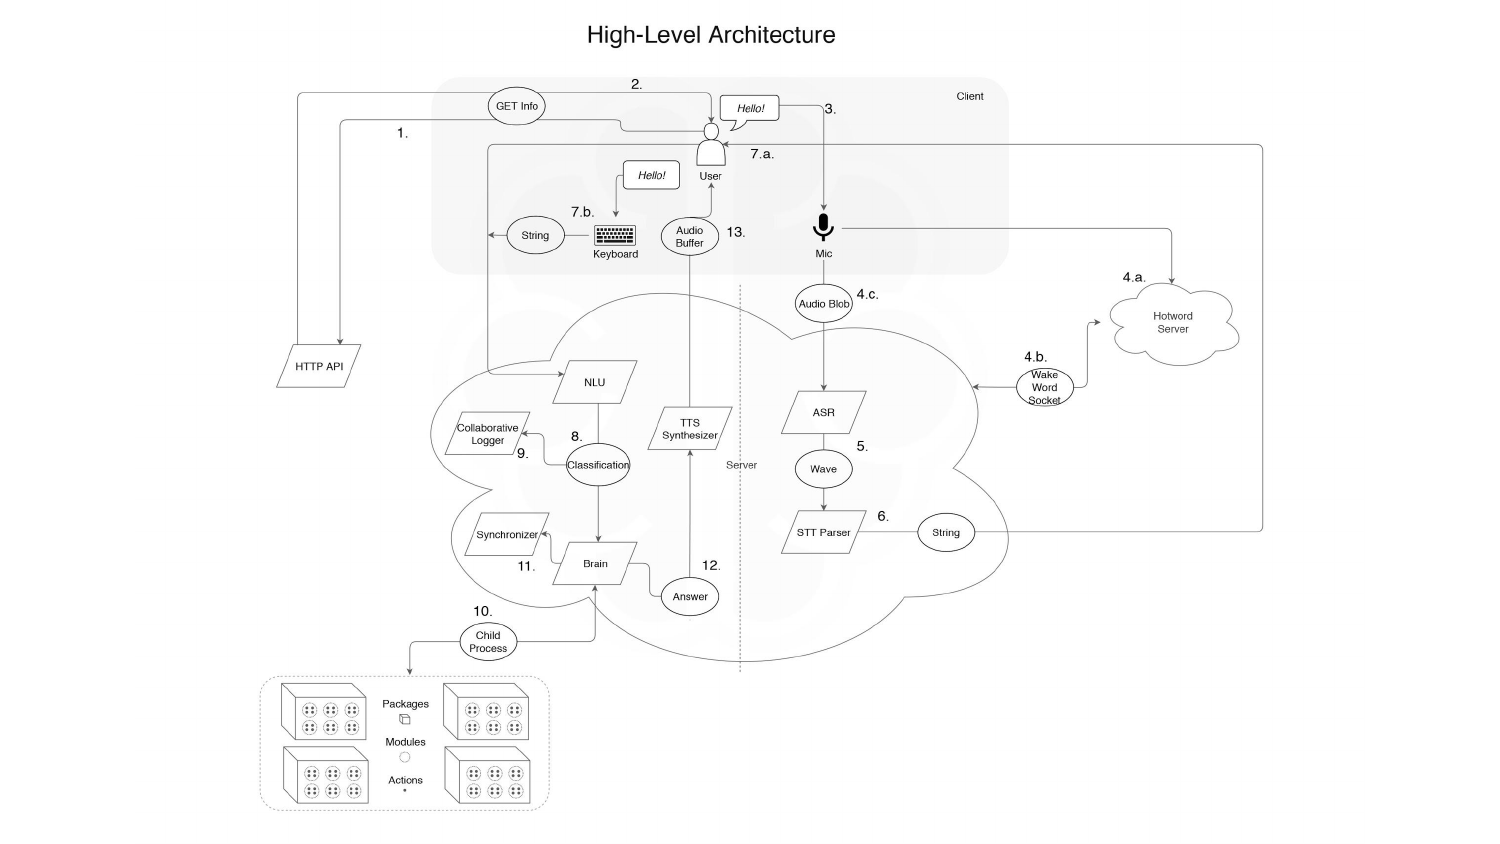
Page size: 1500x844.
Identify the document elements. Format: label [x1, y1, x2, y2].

picture [135, 0, 1365, 844]
